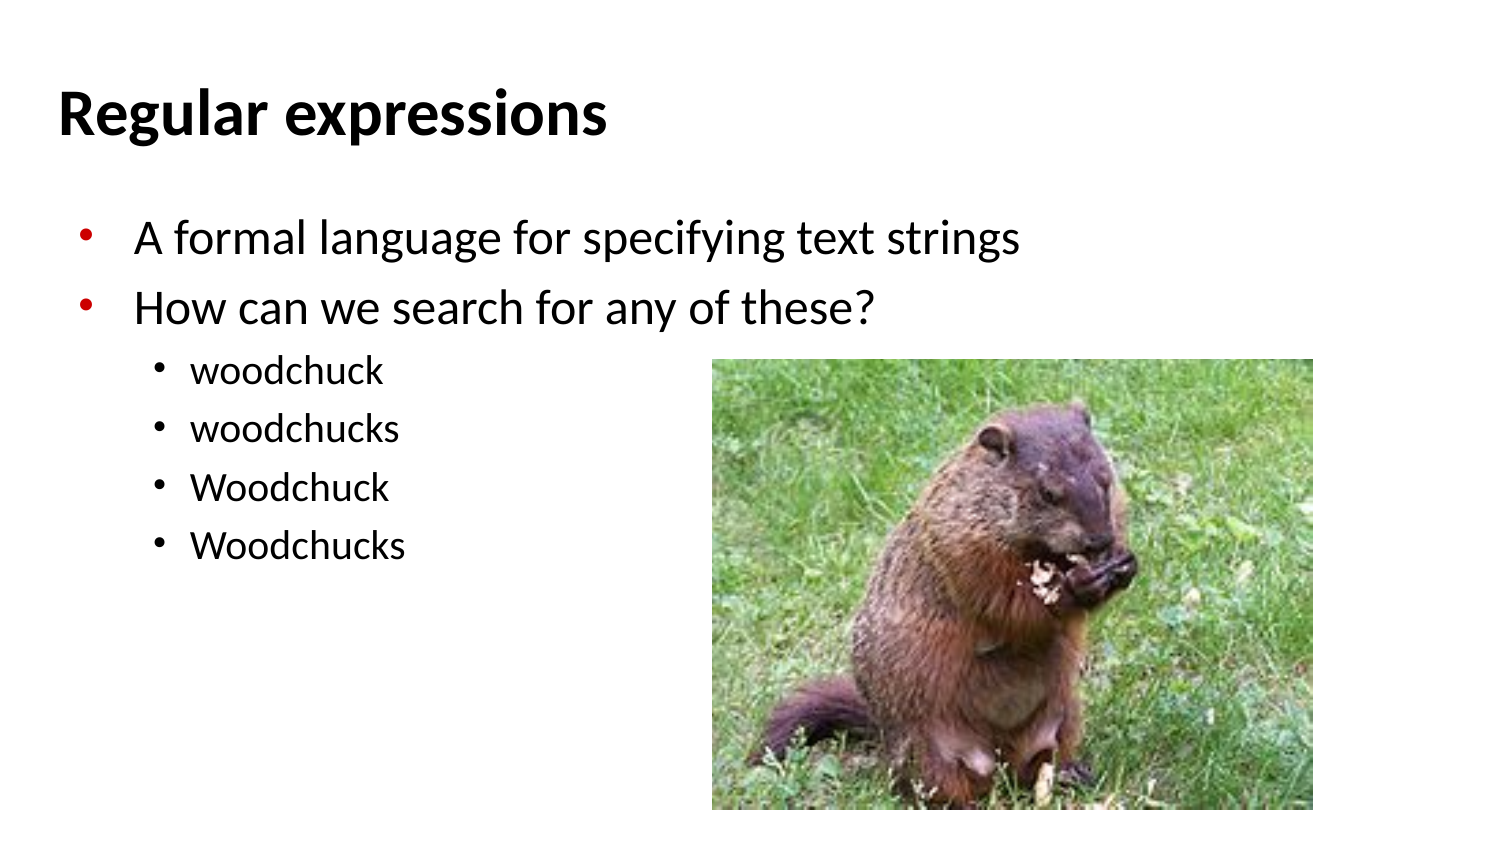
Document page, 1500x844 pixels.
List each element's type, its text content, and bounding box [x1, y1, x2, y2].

title Regular expressions [43, 34, 1457, 157]
list A formal language for specifying text strings How can we search for any of these? woodchuck woodchucks Woodchuck Woodchucks [62, 196, 1463, 779]
picture [712, 359, 1313, 810]
